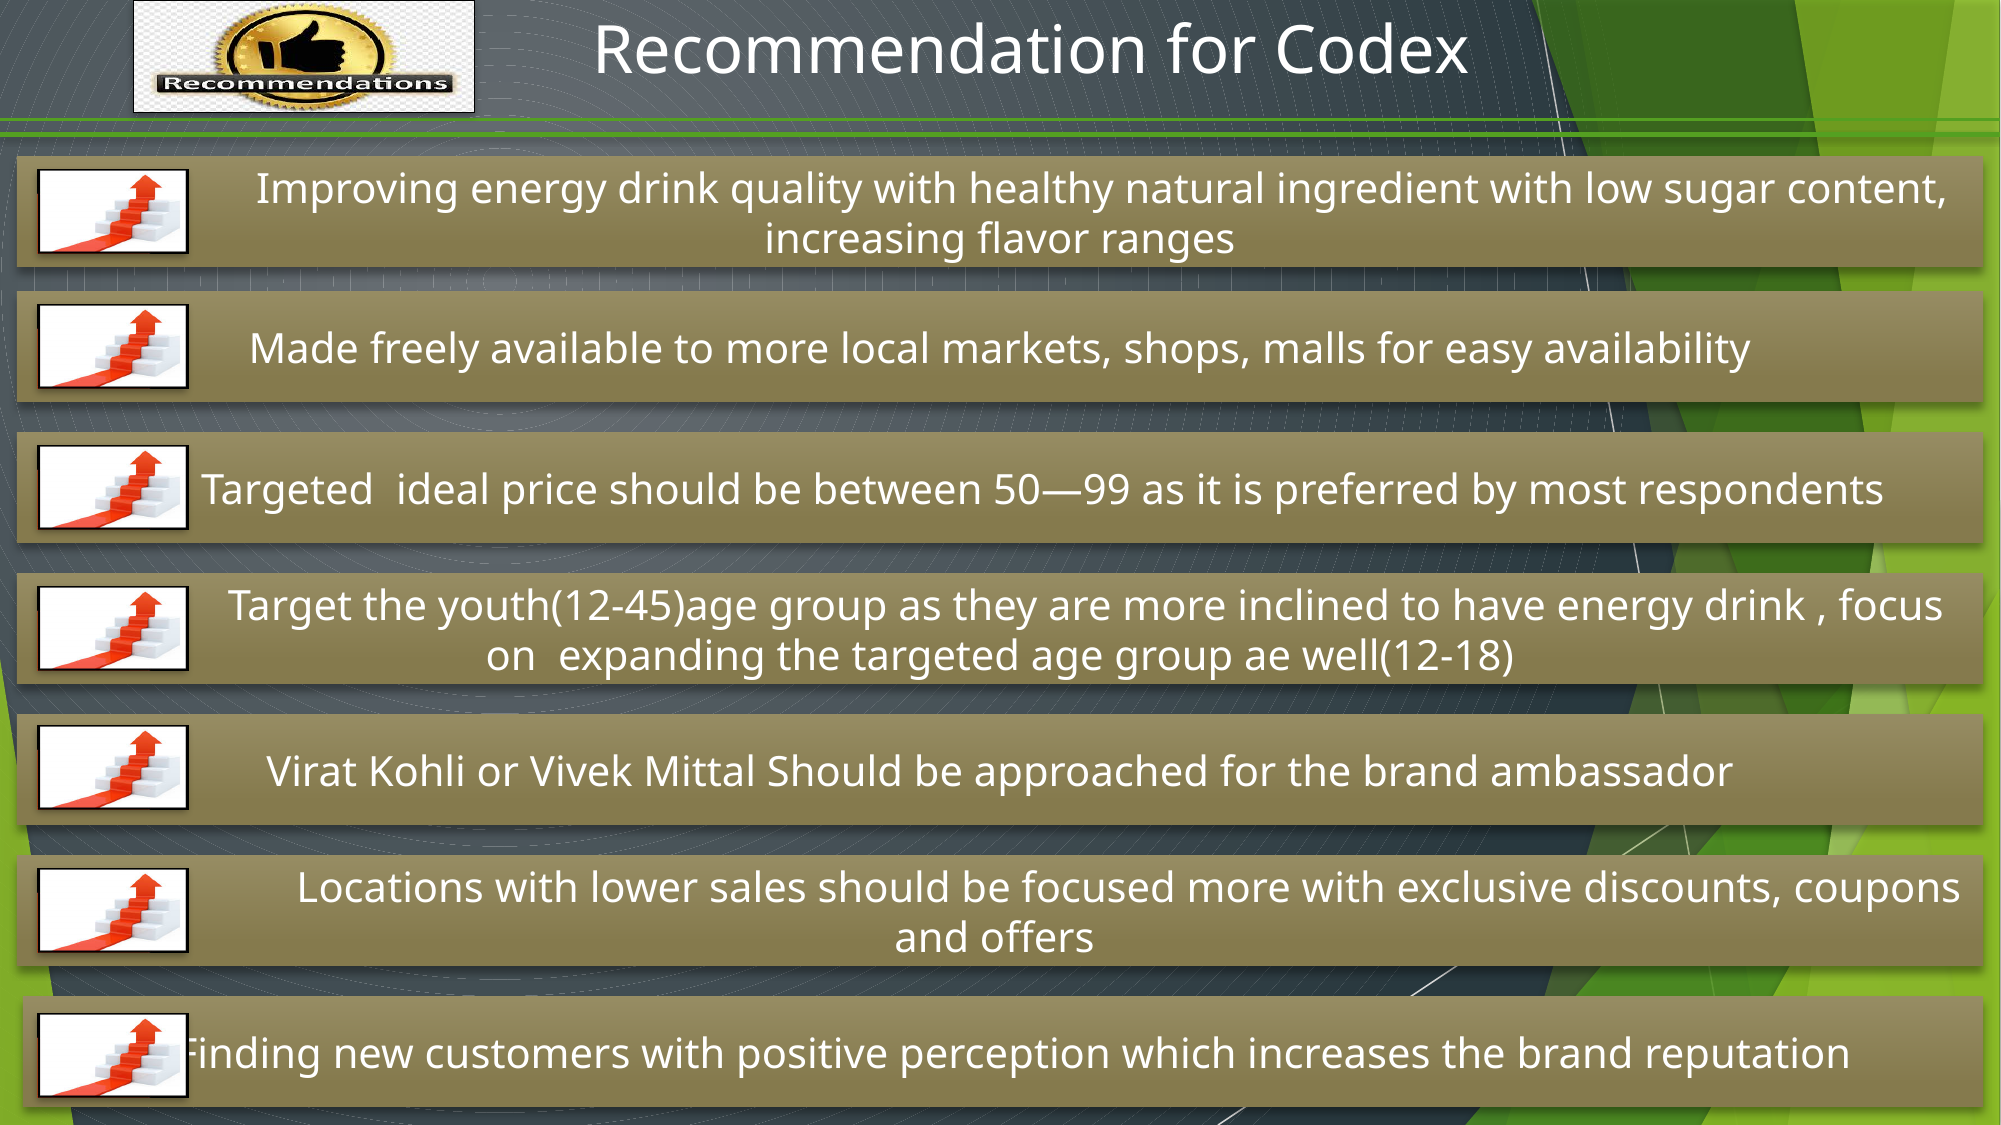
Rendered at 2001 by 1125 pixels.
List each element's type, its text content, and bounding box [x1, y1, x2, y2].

picture [36, 168, 189, 255]
text_box Recommendation for Codex [577, 0, 1766, 95]
text_box Locations with lower sales should be focused more with exclusive discounts, coupons and offers [16, 855, 1984, 966]
text_box Improving energy drink quality with healthy natural ingredient with low sugar content, increasing flavor ranges [16, 156, 1984, 267]
text_box Finding new customers with positive perception which increases the brand reputation [22, 996, 1984, 1107]
text_box Targeted ideal price should be between 50—99 as it is preferred by most respondents [16, 432, 1984, 543]
picture [36, 303, 189, 390]
picture [36, 724, 189, 811]
text_box Made freely available to more local markets, shops, malls for easy availability [16, 291, 1984, 402]
text_box Virat Kohli or Vivek Mittal Should be approached for the brand ambassador [16, 714, 1984, 825]
picture [36, 1012, 189, 1099]
text_box Target the youth(12-45)age group as they are more inclined to have energy drink , focus on expanding the targeted age group ae well(12-18) [16, 573, 1984, 684]
picture [36, 444, 189, 531]
picture [133, 0, 475, 113]
picture [36, 585, 189, 672]
picture [36, 867, 189, 954]
